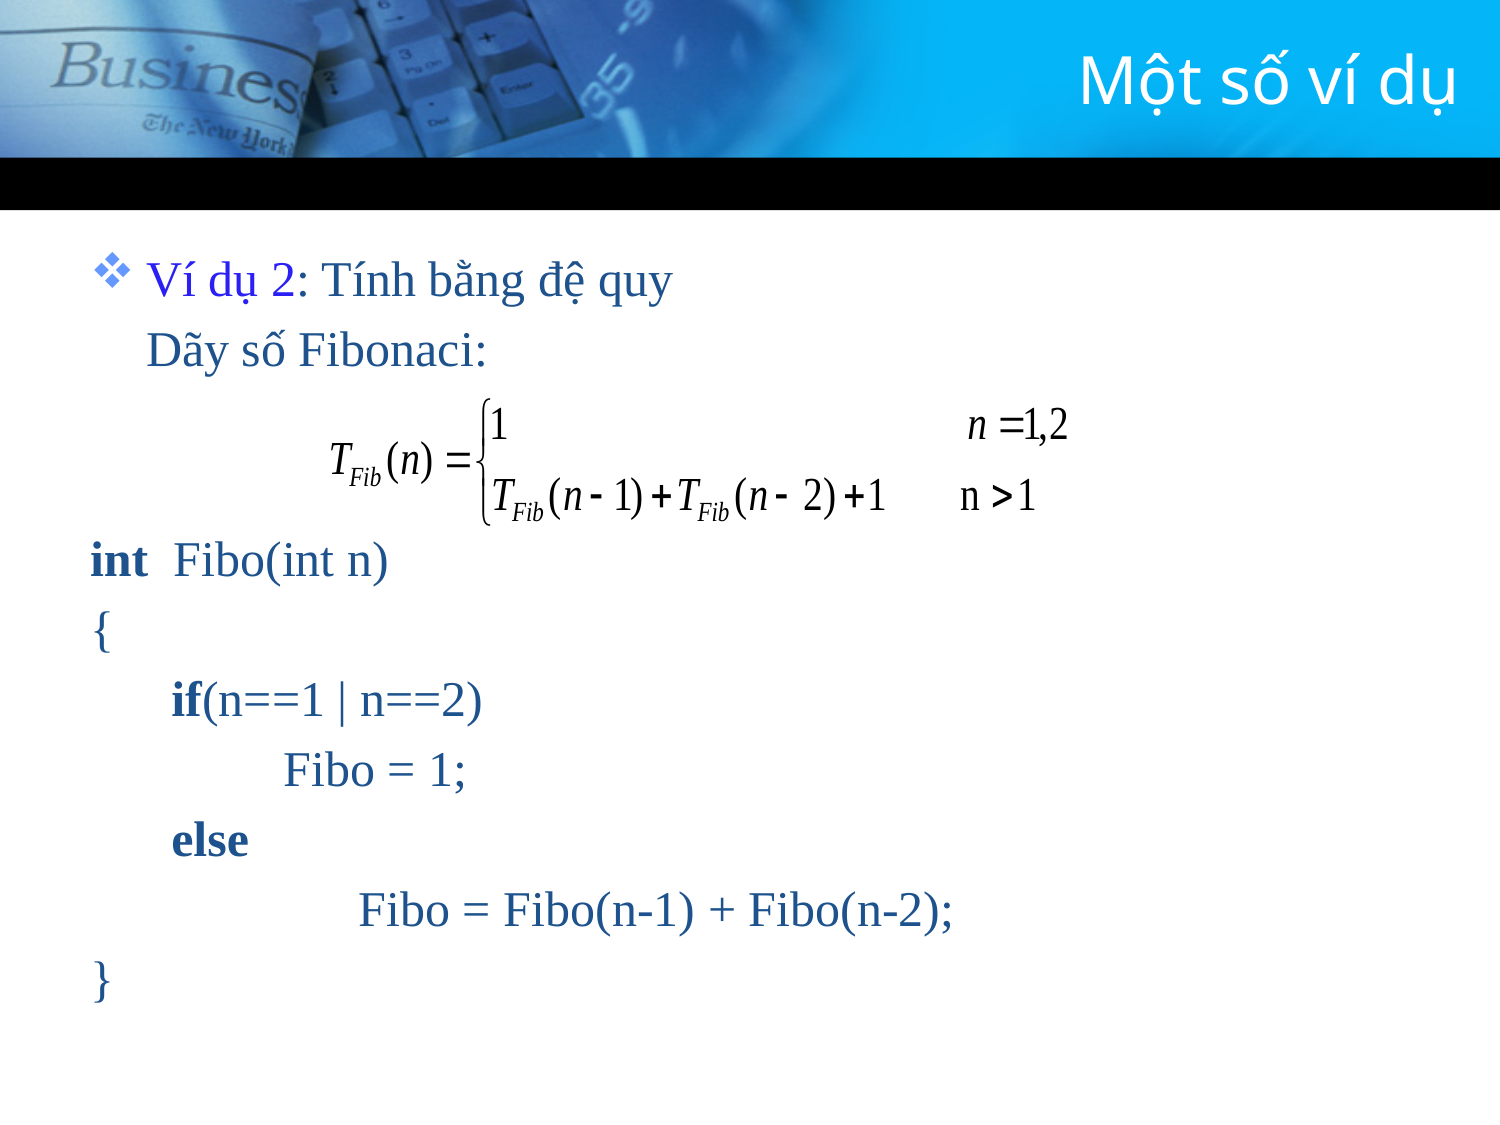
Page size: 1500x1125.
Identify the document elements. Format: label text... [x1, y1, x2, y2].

title Một số ví dụ [37, 24, 1476, 131]
picture [0, 0, 830, 157]
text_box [324, 387, 1076, 538]
list Ví dụ 2: Tính bằng đệ quy Dãy số Fibonaci: int Fibo(int n) { if(n==1 | n==2) Fibo = 1; else Fibo = Fibo(n-1) + Fibo(n-2); } [74, 238, 1426, 1051]
